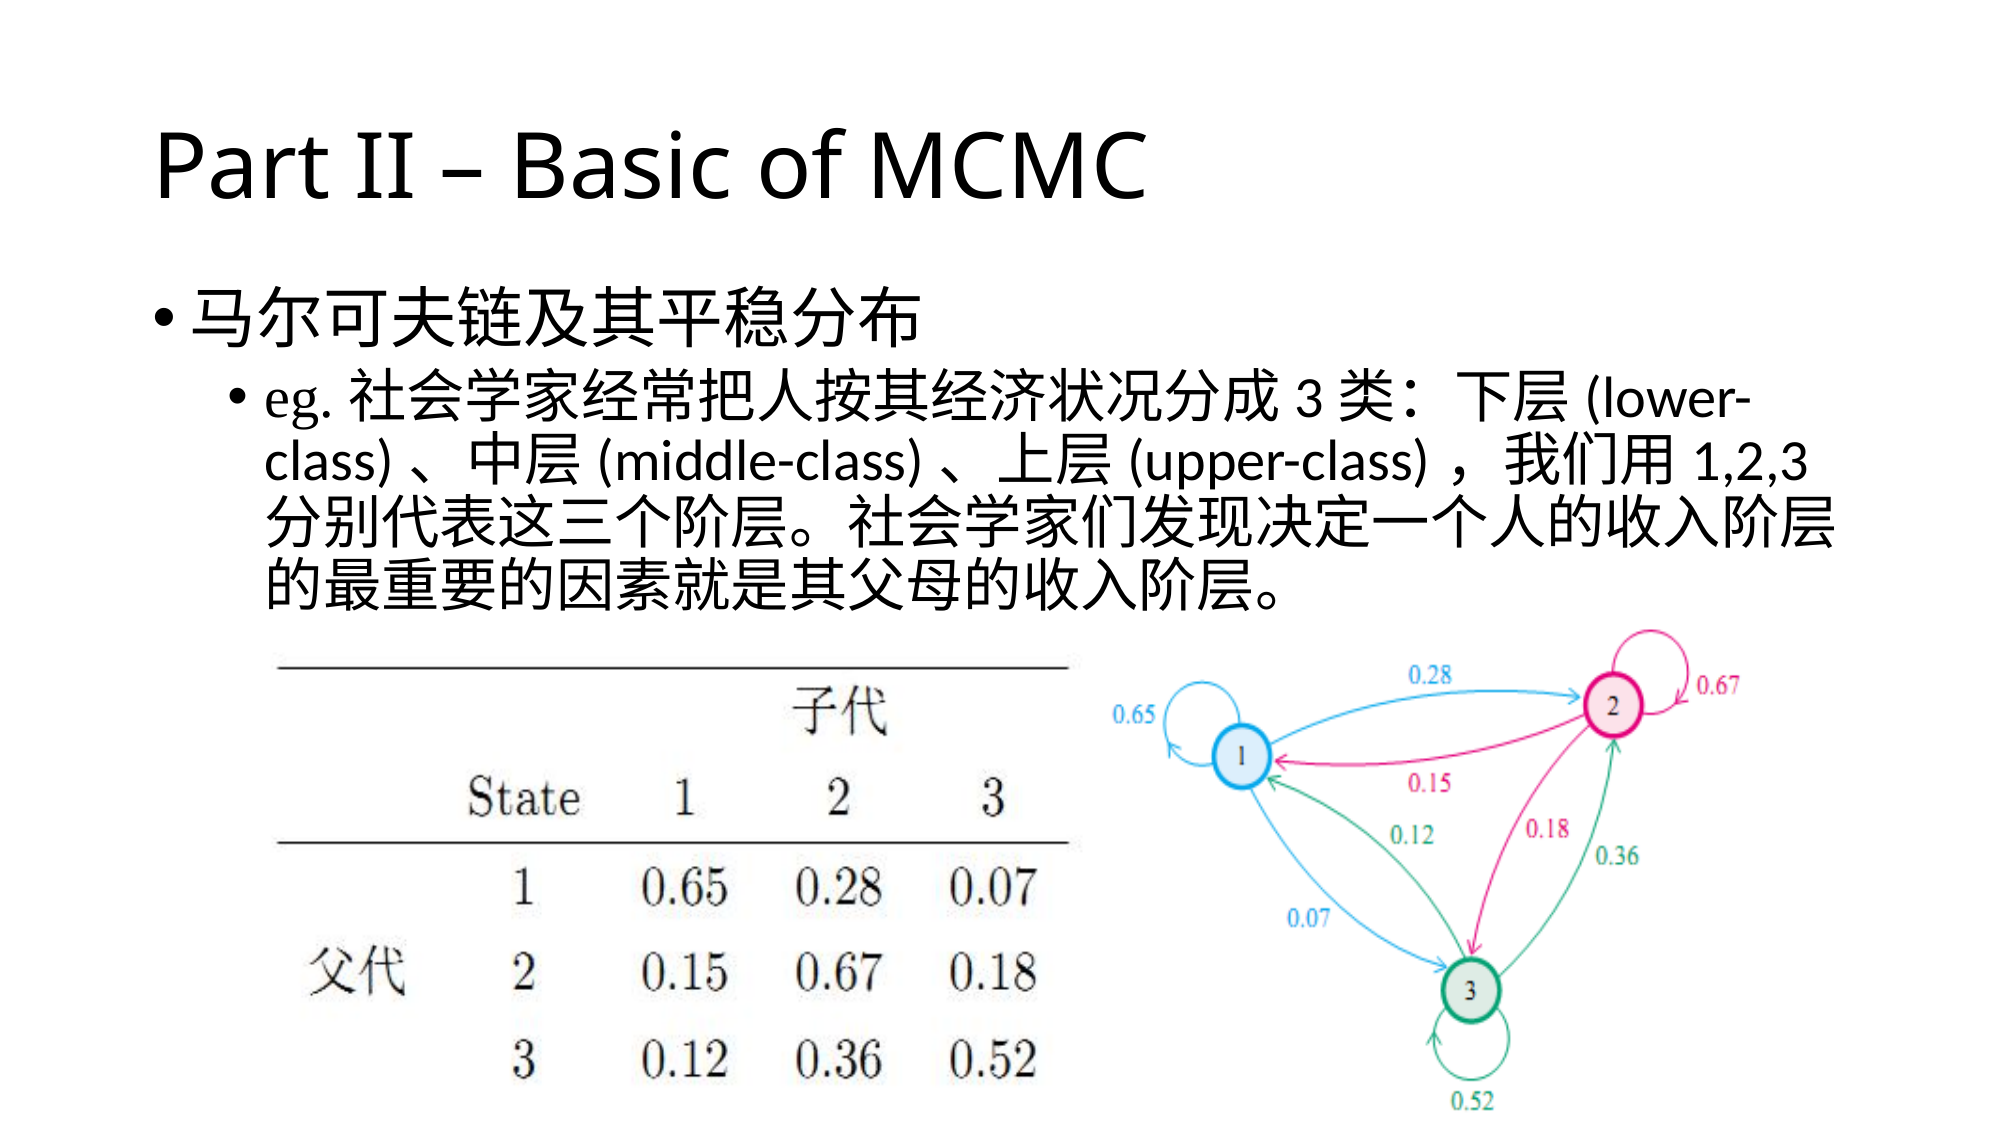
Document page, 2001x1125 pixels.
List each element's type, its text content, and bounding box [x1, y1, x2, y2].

list 马尔可夫链及其平稳分布 eg.社会学家经常把人按其经济状况分成3类：下层(lower-class)、中层(middle-class)、上层(upper-class)，我们用1,2,3 分别代表这三个阶层。社会学家们发现决定一个人的收入阶层的最重要的因素就是其父母的收入阶层。 [137, 277, 1863, 1125]
picture [251, 624, 1749, 1125]
title Part II – Basic of MCMC [137, 59, 1863, 277]
